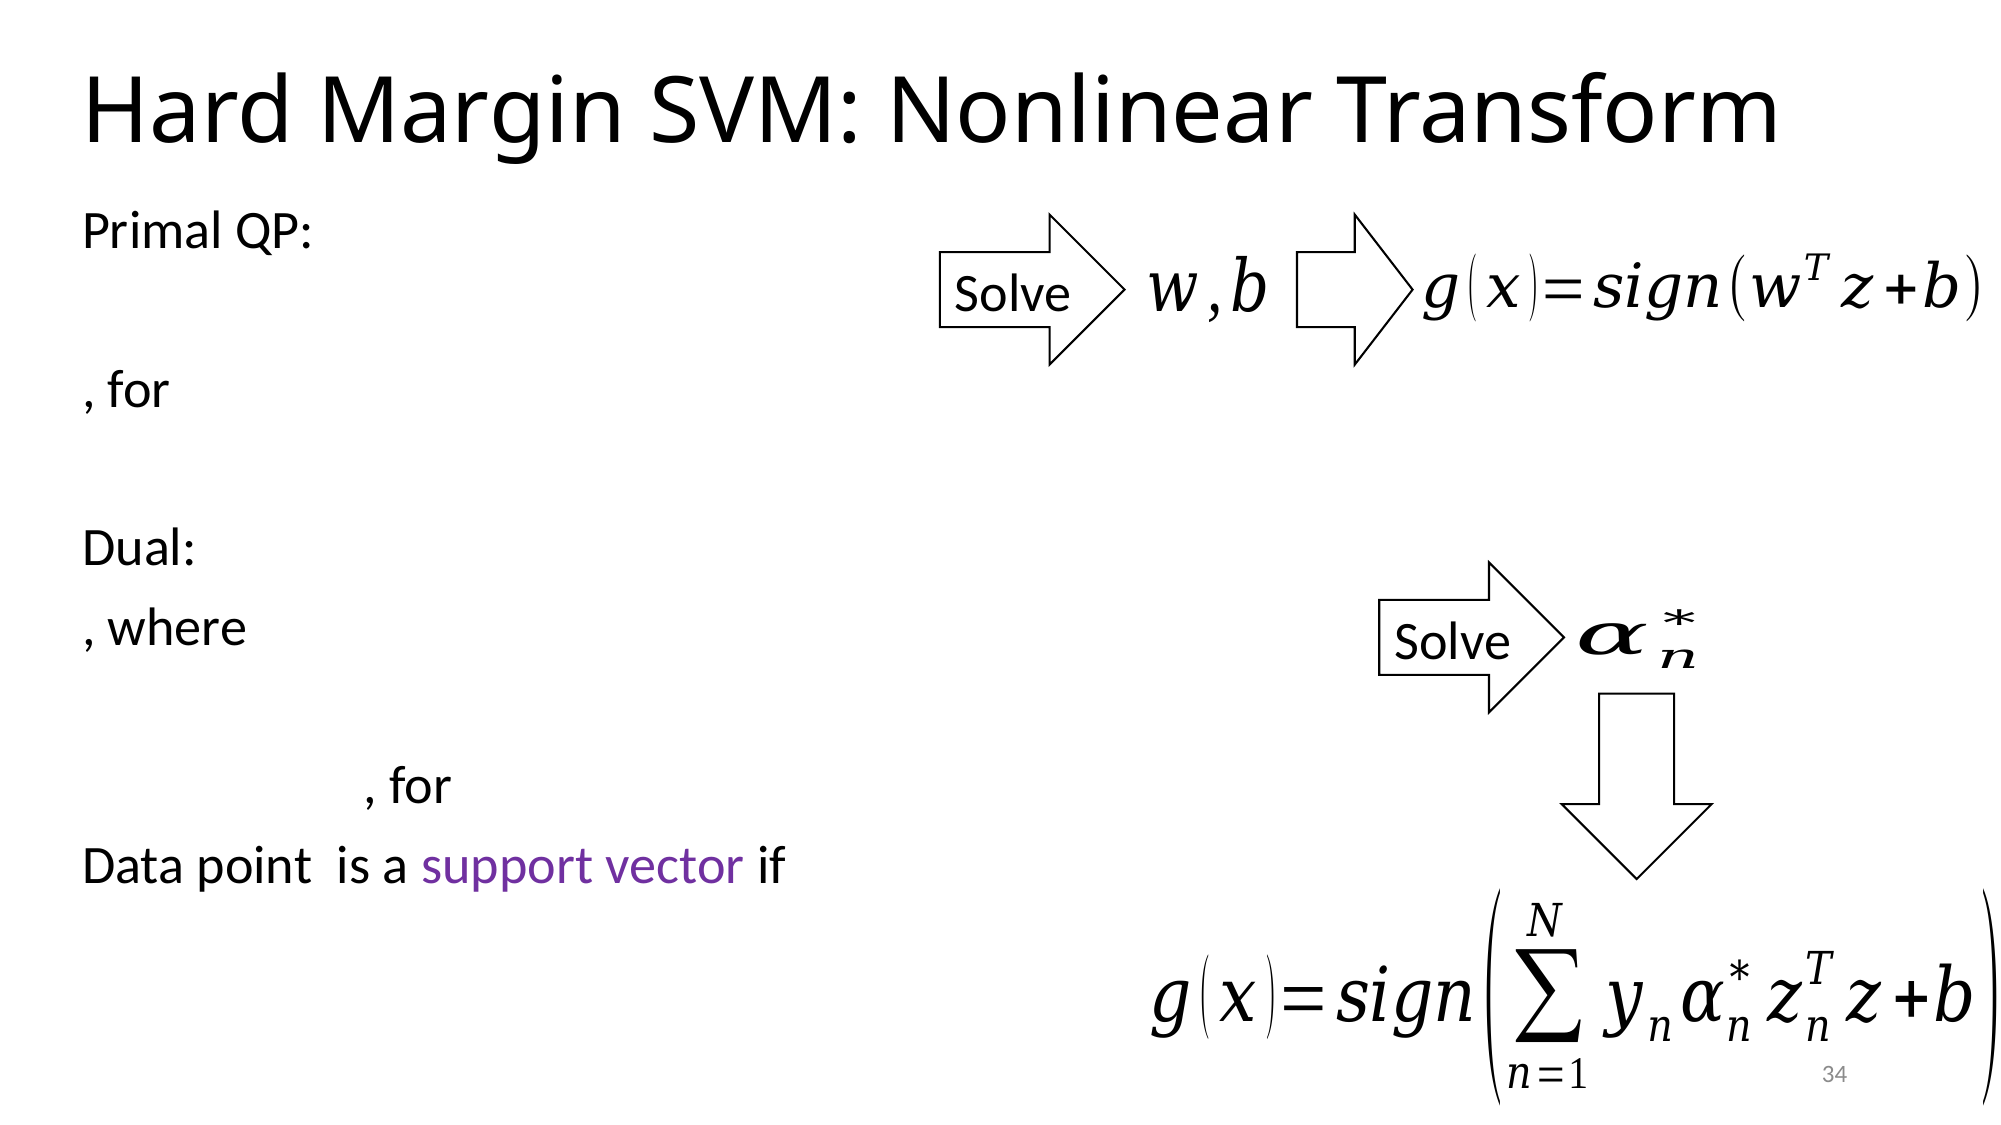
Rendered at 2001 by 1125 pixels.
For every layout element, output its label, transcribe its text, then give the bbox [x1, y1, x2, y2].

slide_number 34 [1491, 1042, 1863, 1103]
title Hard Margin SVM: Nonlinear Transform [66, 4, 1984, 222]
slide_number 34 [1412, 1042, 1499, 1103]
text_box Solve [938, 212, 1127, 368]
text_box [1295, 211, 1414, 368]
text_box Solve [1378, 559, 1566, 715]
text_box [1559, 692, 1715, 881]
